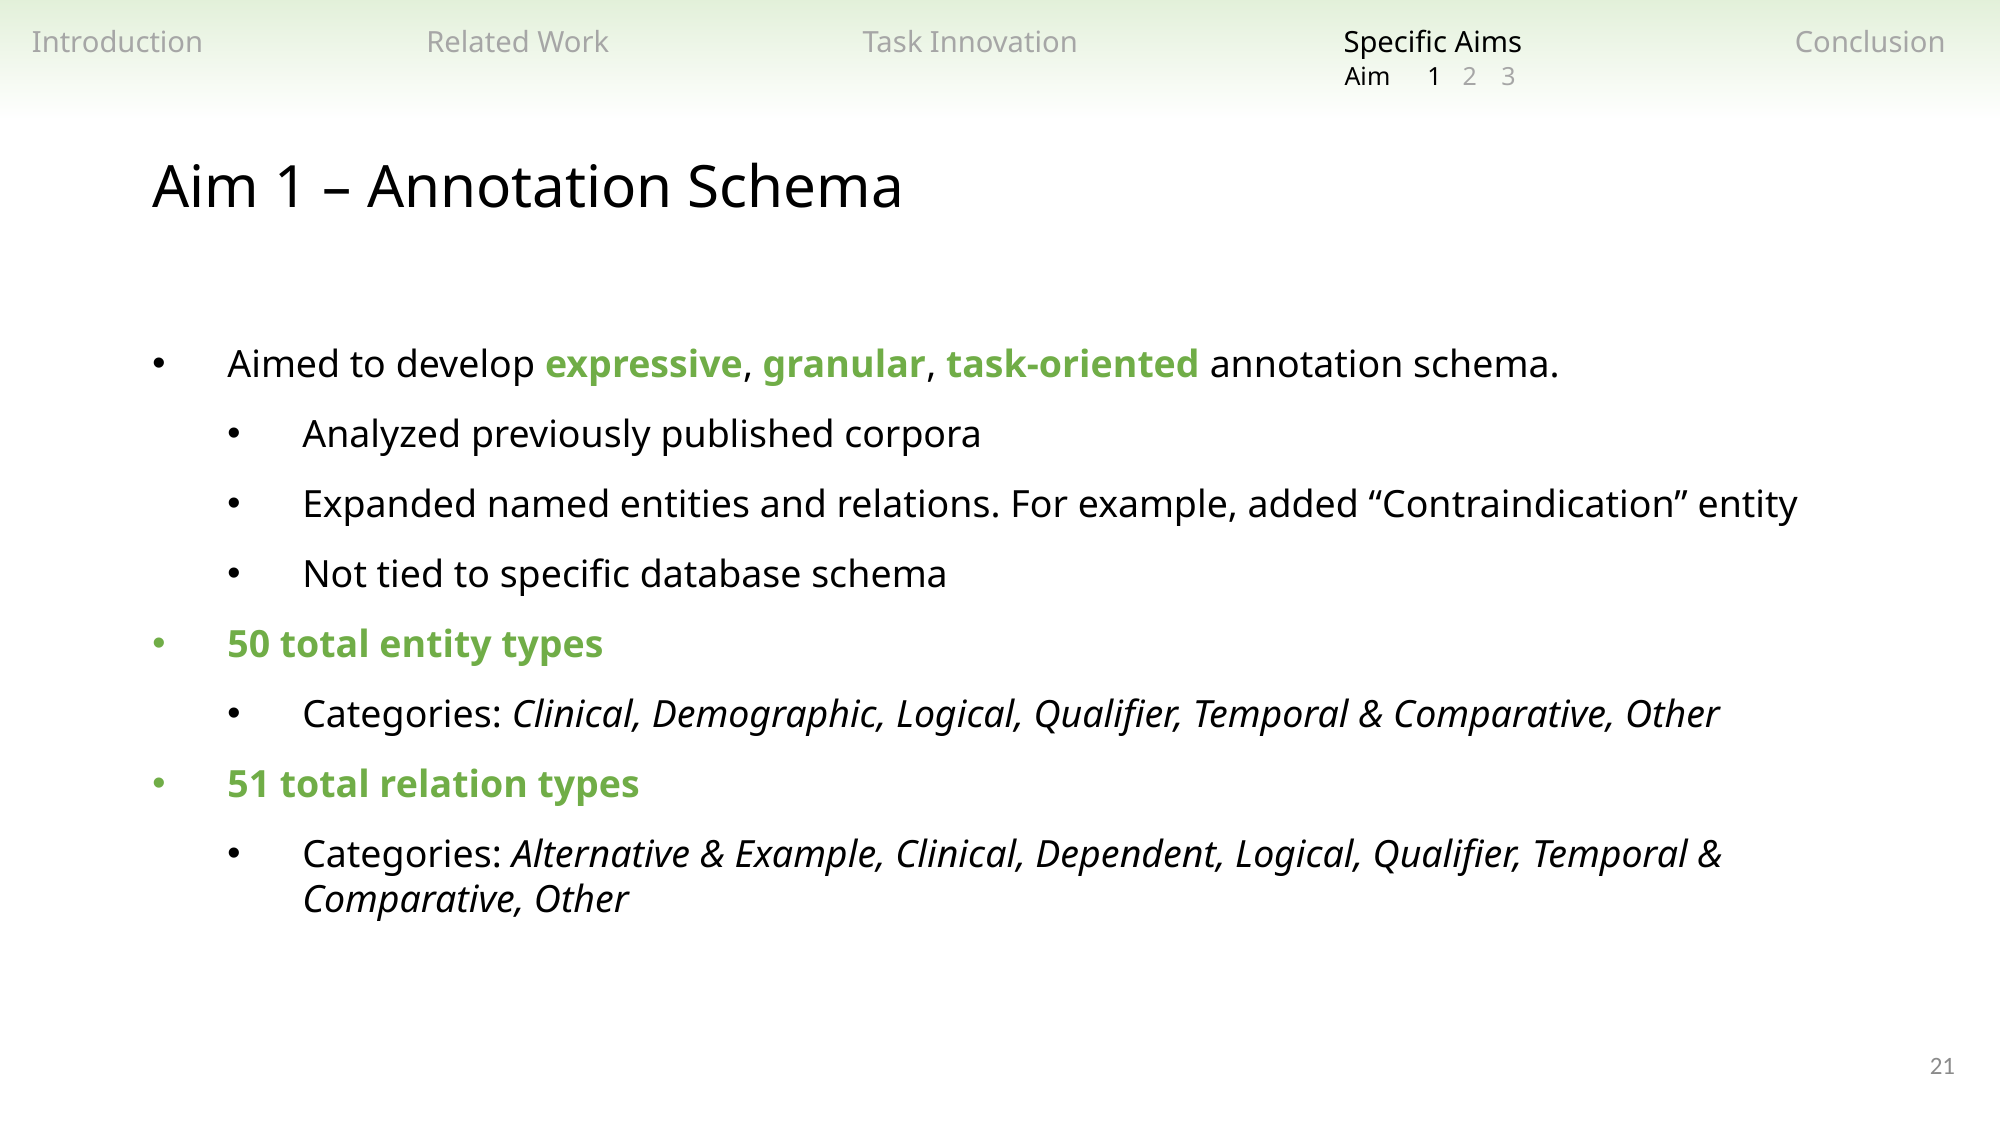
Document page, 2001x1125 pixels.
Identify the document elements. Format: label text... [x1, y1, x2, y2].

text_box Aim 1 – Annotation Schema [137, 141, 944, 227]
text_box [24, 15, 1958, 99]
slide_number 21 [1520, 1035, 1971, 1096]
text_box Aimed to develop expressive, granular, task-oriented annotation schema. Analyzed previously published corpora Expanded named entities and relations. For example, added “Contraindication” entity Not tied to specific database schema 50 total entity types Categories: Clinical, Demographic, Logical, Qualifier, Temporal & Comparative, Other 51 total relation types Categories: Alternative & Example, Clinical, Dependent, Logical, Qualifier, Temporal & Comparative, Other [137, 332, 1914, 998]
